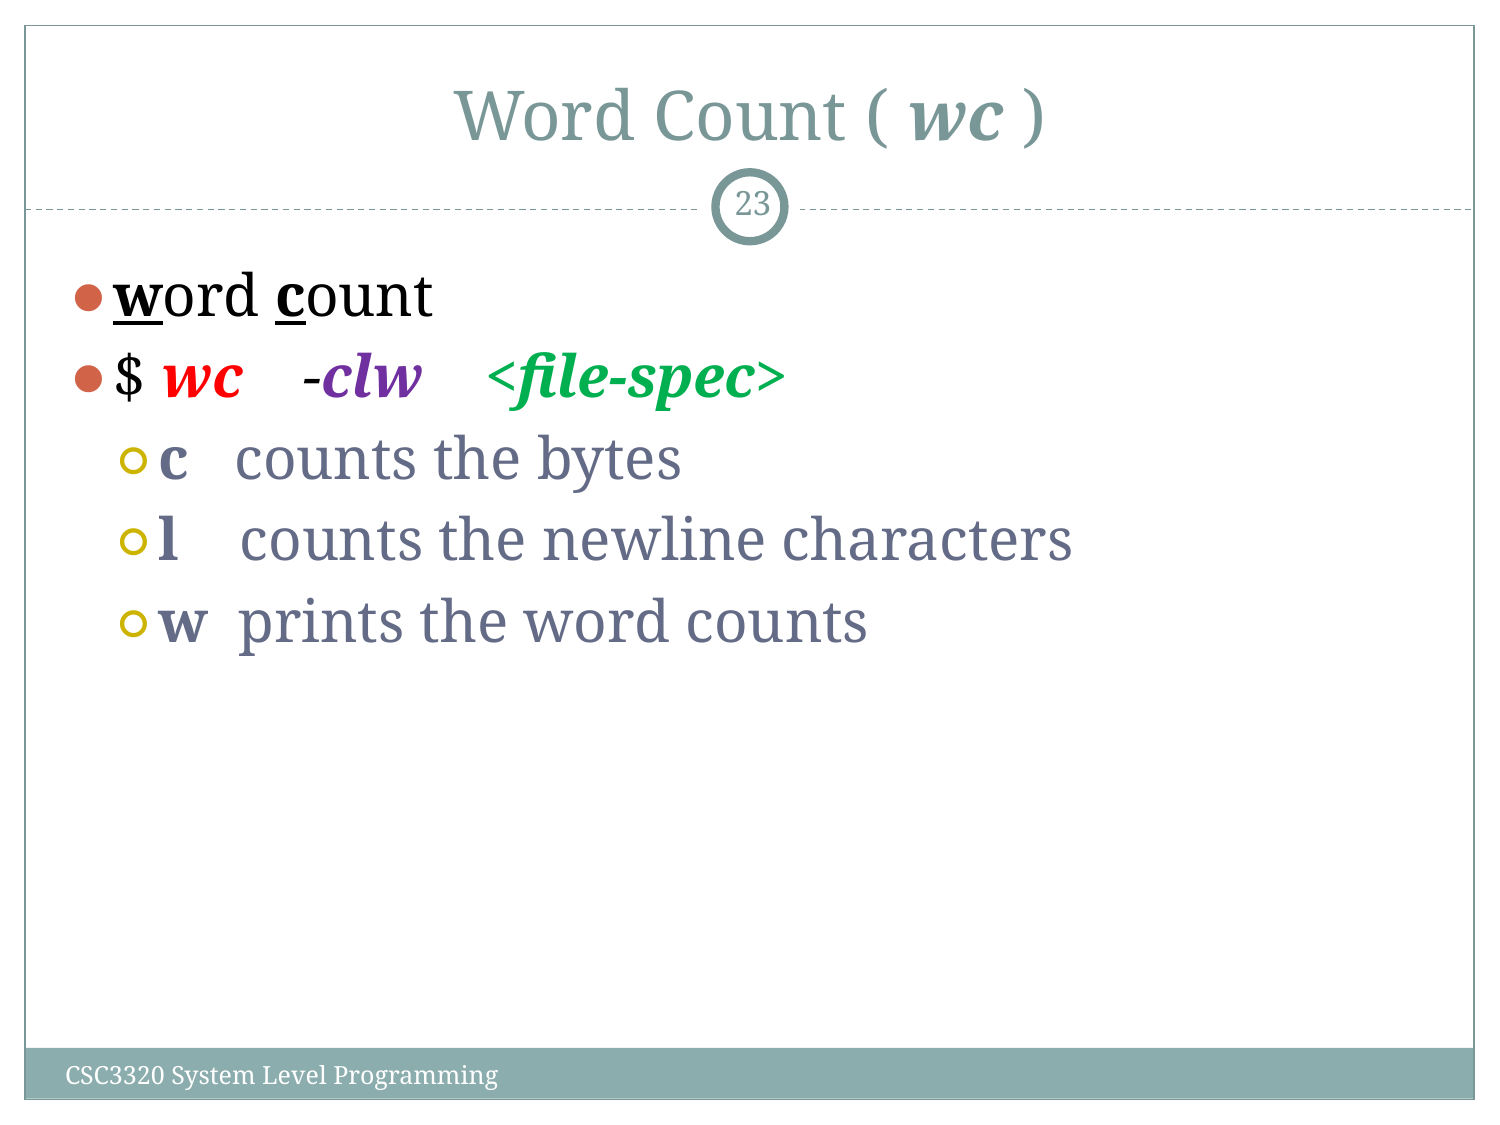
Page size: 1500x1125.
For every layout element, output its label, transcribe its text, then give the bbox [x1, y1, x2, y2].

list word count $ wc -clw <file-spec> c counts the bytes l counts the newline characters w prints the word counts [49, 250, 1445, 1001]
footer CSC3320 System Level Programming [50, 1051, 638, 1112]
slide_number ‹#› [715, 168, 791, 241]
title Word Count ( wc ) [49, 37, 1450, 162]
